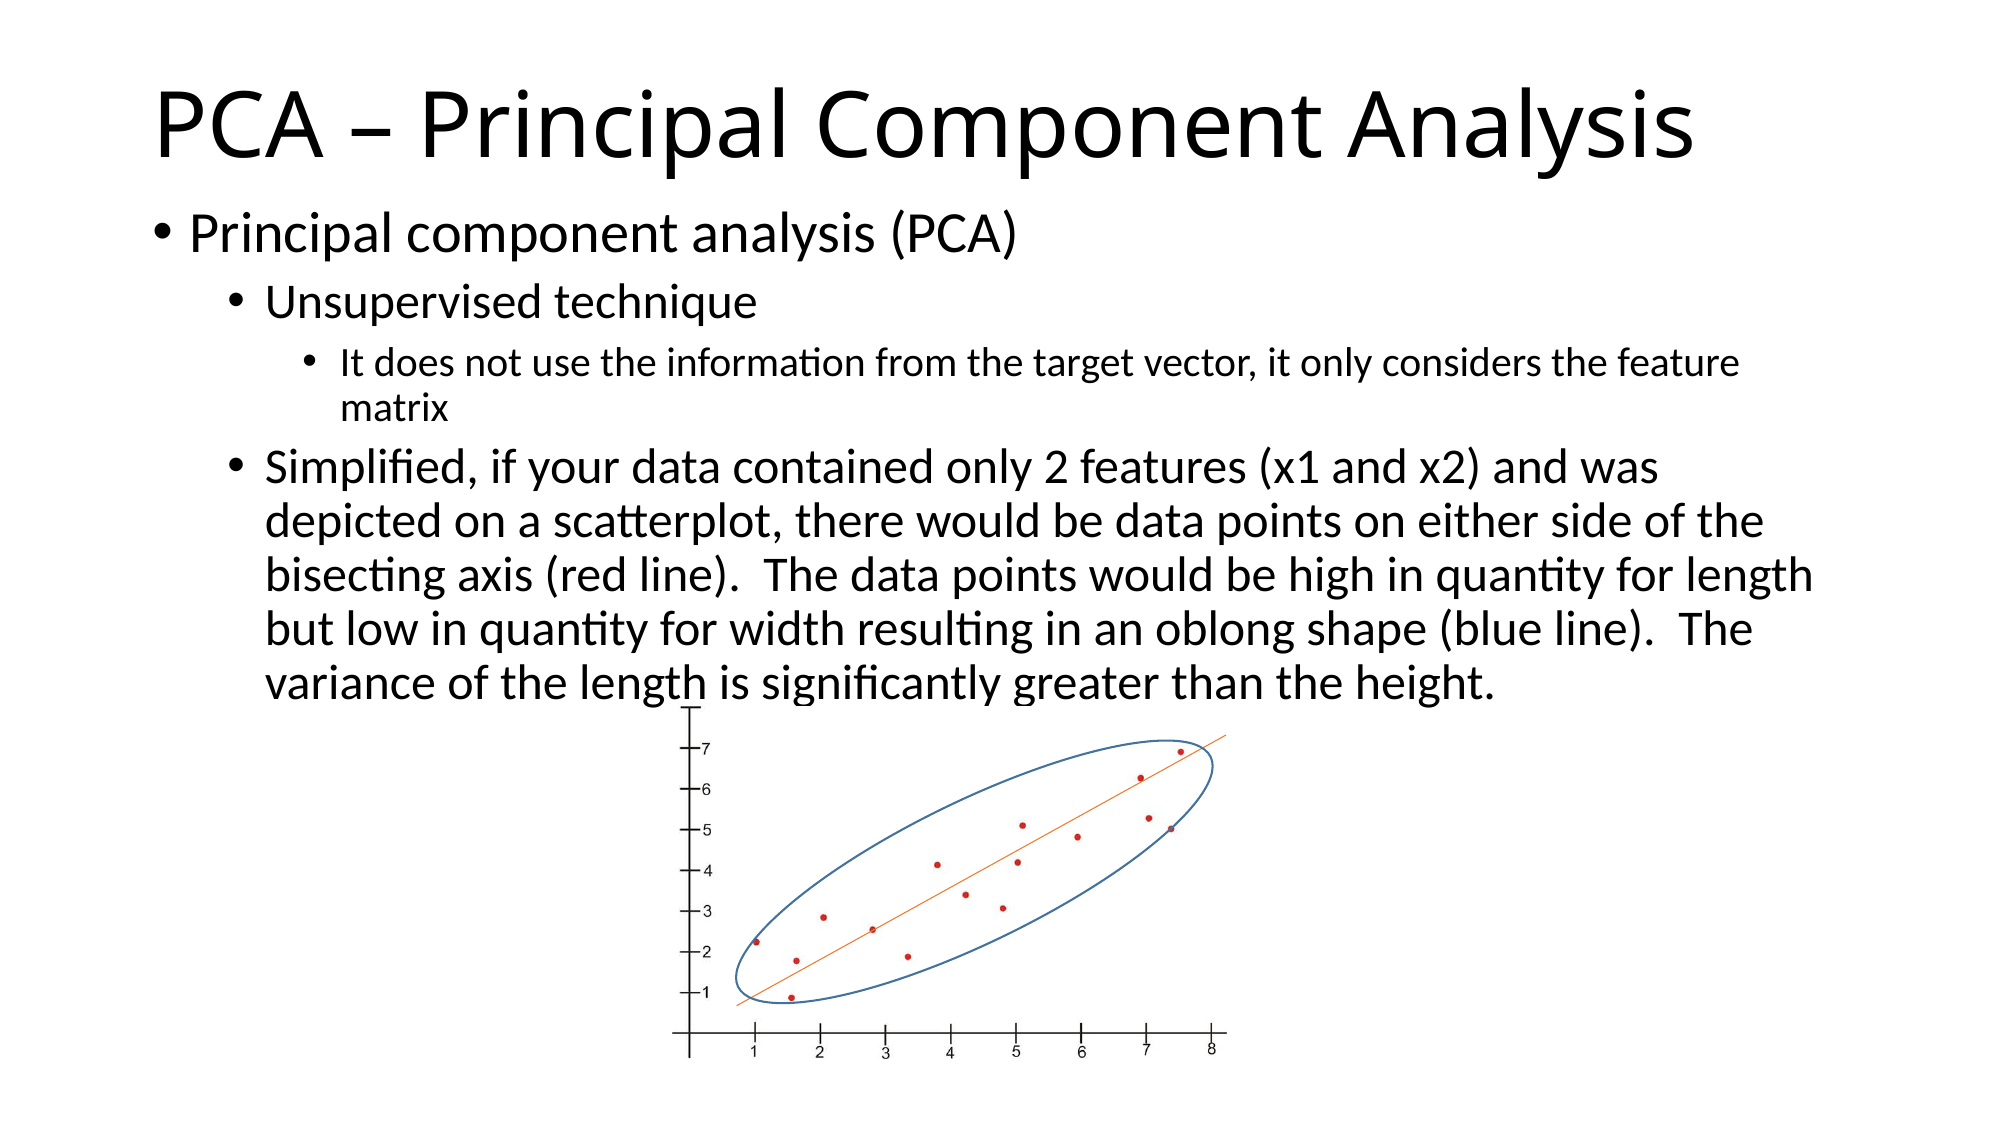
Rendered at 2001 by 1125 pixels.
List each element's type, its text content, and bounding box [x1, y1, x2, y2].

title PCA – Principal Component Analysis [137, 59, 1863, 195]
list Principal component analysis (PCA) Unsupervised technique It does not use the information from the target vector, it only considers the feature matrix Simplified, if your data contained only 2 features (x1 and x2) and was depicted on a scatterplot, there would be data points on either side of the bisecting axis (red line). The data points would be high in quantity for length but low in quantity for width resulting in an oblong shape (blue line). The variance of the length is significantly greater than the height. [137, 195, 1863, 1014]
picture [672, 706, 1227, 1059]
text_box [736, 734, 1226, 1006]
